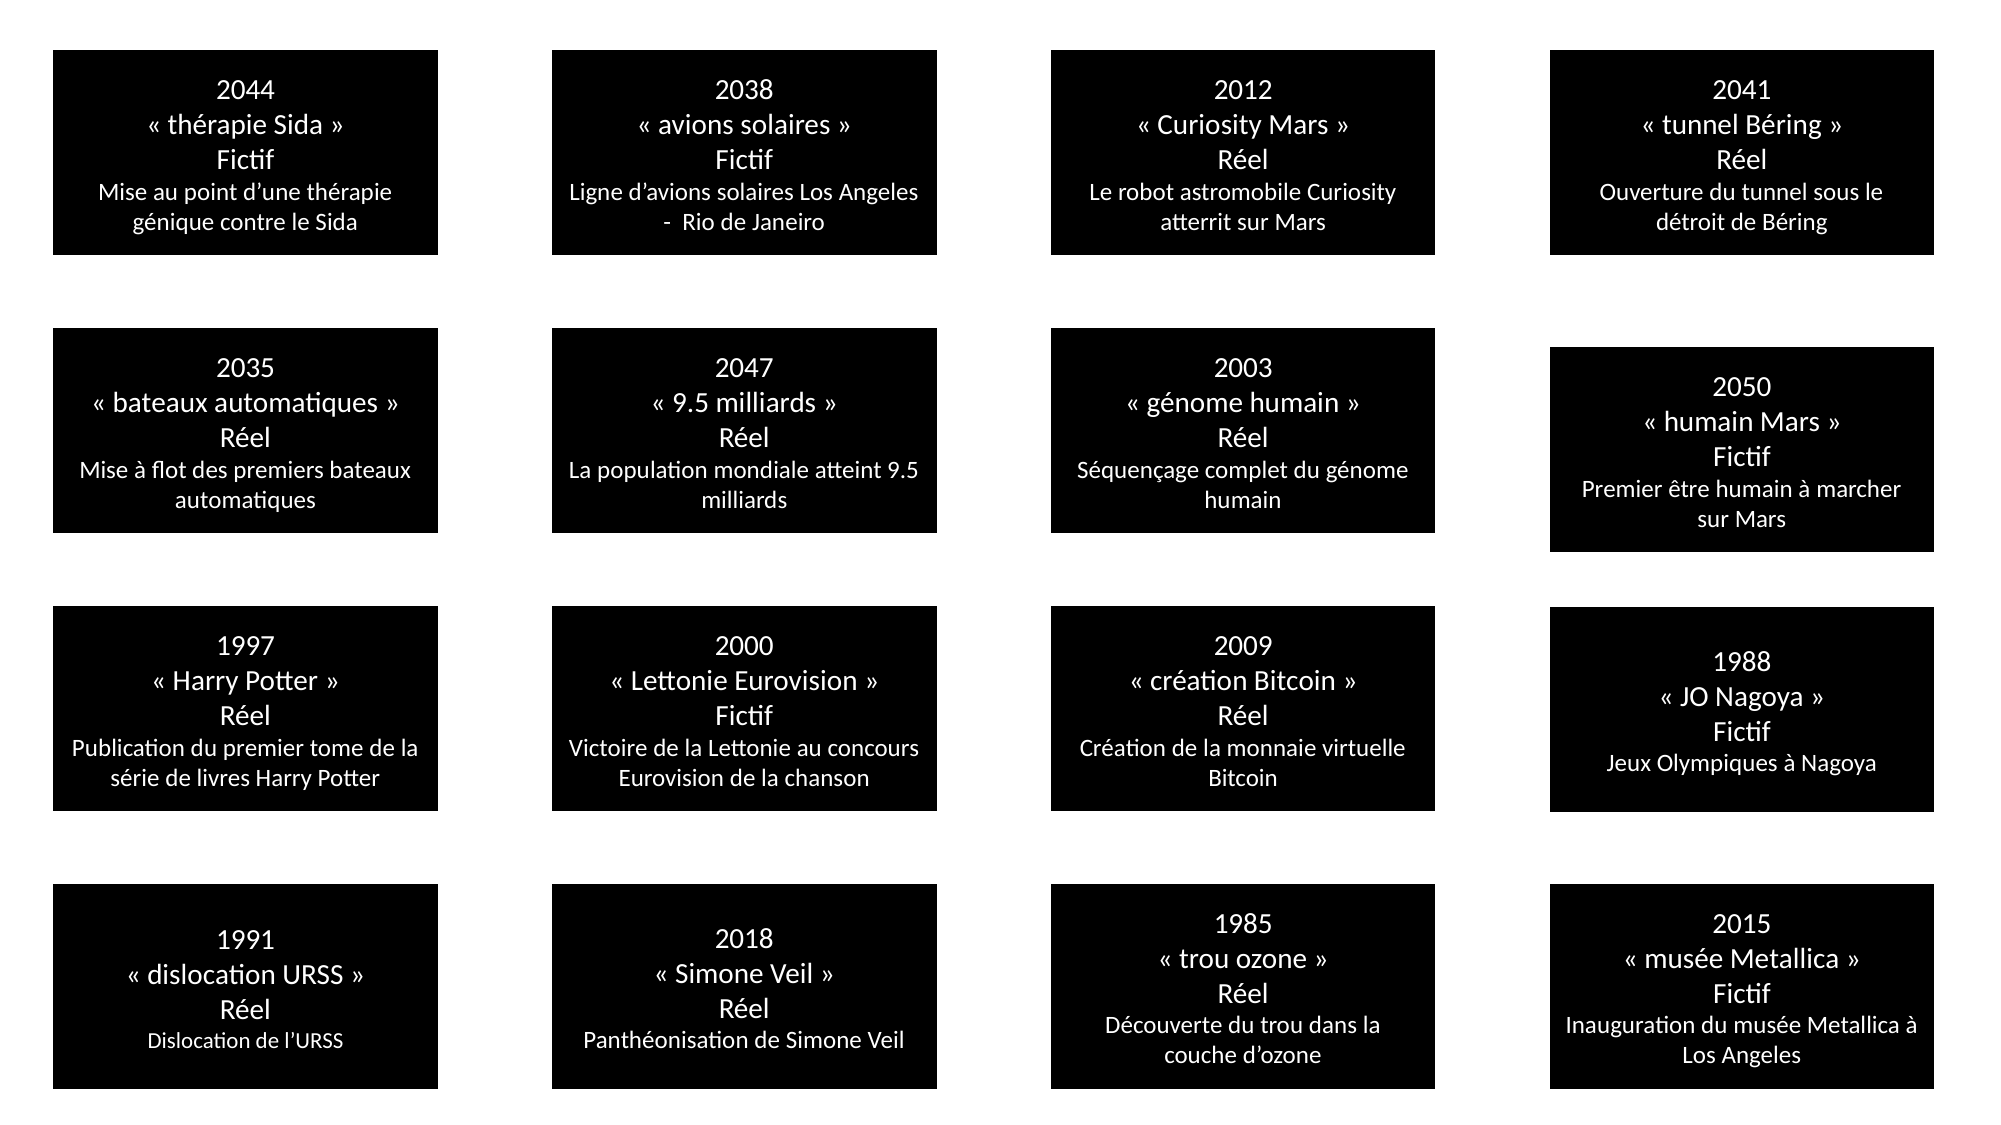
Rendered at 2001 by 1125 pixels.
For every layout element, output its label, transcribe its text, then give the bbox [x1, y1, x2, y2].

text_box 1997 « Harry Potter » Réel Publication du premier tome de la série de livres Harry Potter [53, 606, 438, 811]
text_box 2047 « 9.5 milliards » Réel La population mondiale atteint 9.5 milliards [552, 328, 937, 533]
text_box 2050 « humain Mars » Fictif Premier être humain à marcher sur Mars [1550, 347, 1934, 552]
text_box 2012 « Curiosity Mars » Réel Le robot astromobile Curiosity atterrit sur Mars [1051, 50, 1435, 255]
text_box 1988 « JO Nagoya » Fictif Jeux Olympiques à Nagoya [1550, 607, 1934, 812]
text_box 2041 « tunnel Béring » Réel Ouverture du tunnel sous le détroit de Béring [1550, 50, 1934, 255]
text_box 2000 « Lettonie Eurovision » Fictif Victoire de la Lettonie au concours Eurovision de la chanson [552, 606, 937, 811]
text_box 2003 « génome humain » Réel Séquençage complet du génome humain [1051, 328, 1435, 533]
text_box 2035 « bateaux automatiques » Réel Mise à flot des premiers bateaux automatiques [53, 328, 438, 533]
text_box 1991 « dislocation URSS » Réel Dislocation de l’URSS [53, 884, 438, 1089]
text_box 2015 « musée Metallica » Fictif Inauguration du musée Metallica à Los Angeles [1550, 884, 1934, 1089]
text_box 2018 « Simone Veil » Réel Panthéonisation de Simone Veil [552, 884, 937, 1089]
text_box 2009 « création Bitcoin » Réel Création de la monnaie virtuelle Bitcoin [1051, 606, 1435, 811]
text_box 2044 « thérapie Sida » Fictif Mise au point d’une thérapie génique contre le Sida [53, 50, 438, 255]
text_box 2038 « avions solaires » Fictif Ligne d’avions solaires Los Angeles - Rio de Janeiro [552, 50, 937, 255]
text_box 1985 « trou ozone » Réel Découverte du trou dans la couche d’ozone [1051, 884, 1435, 1089]
